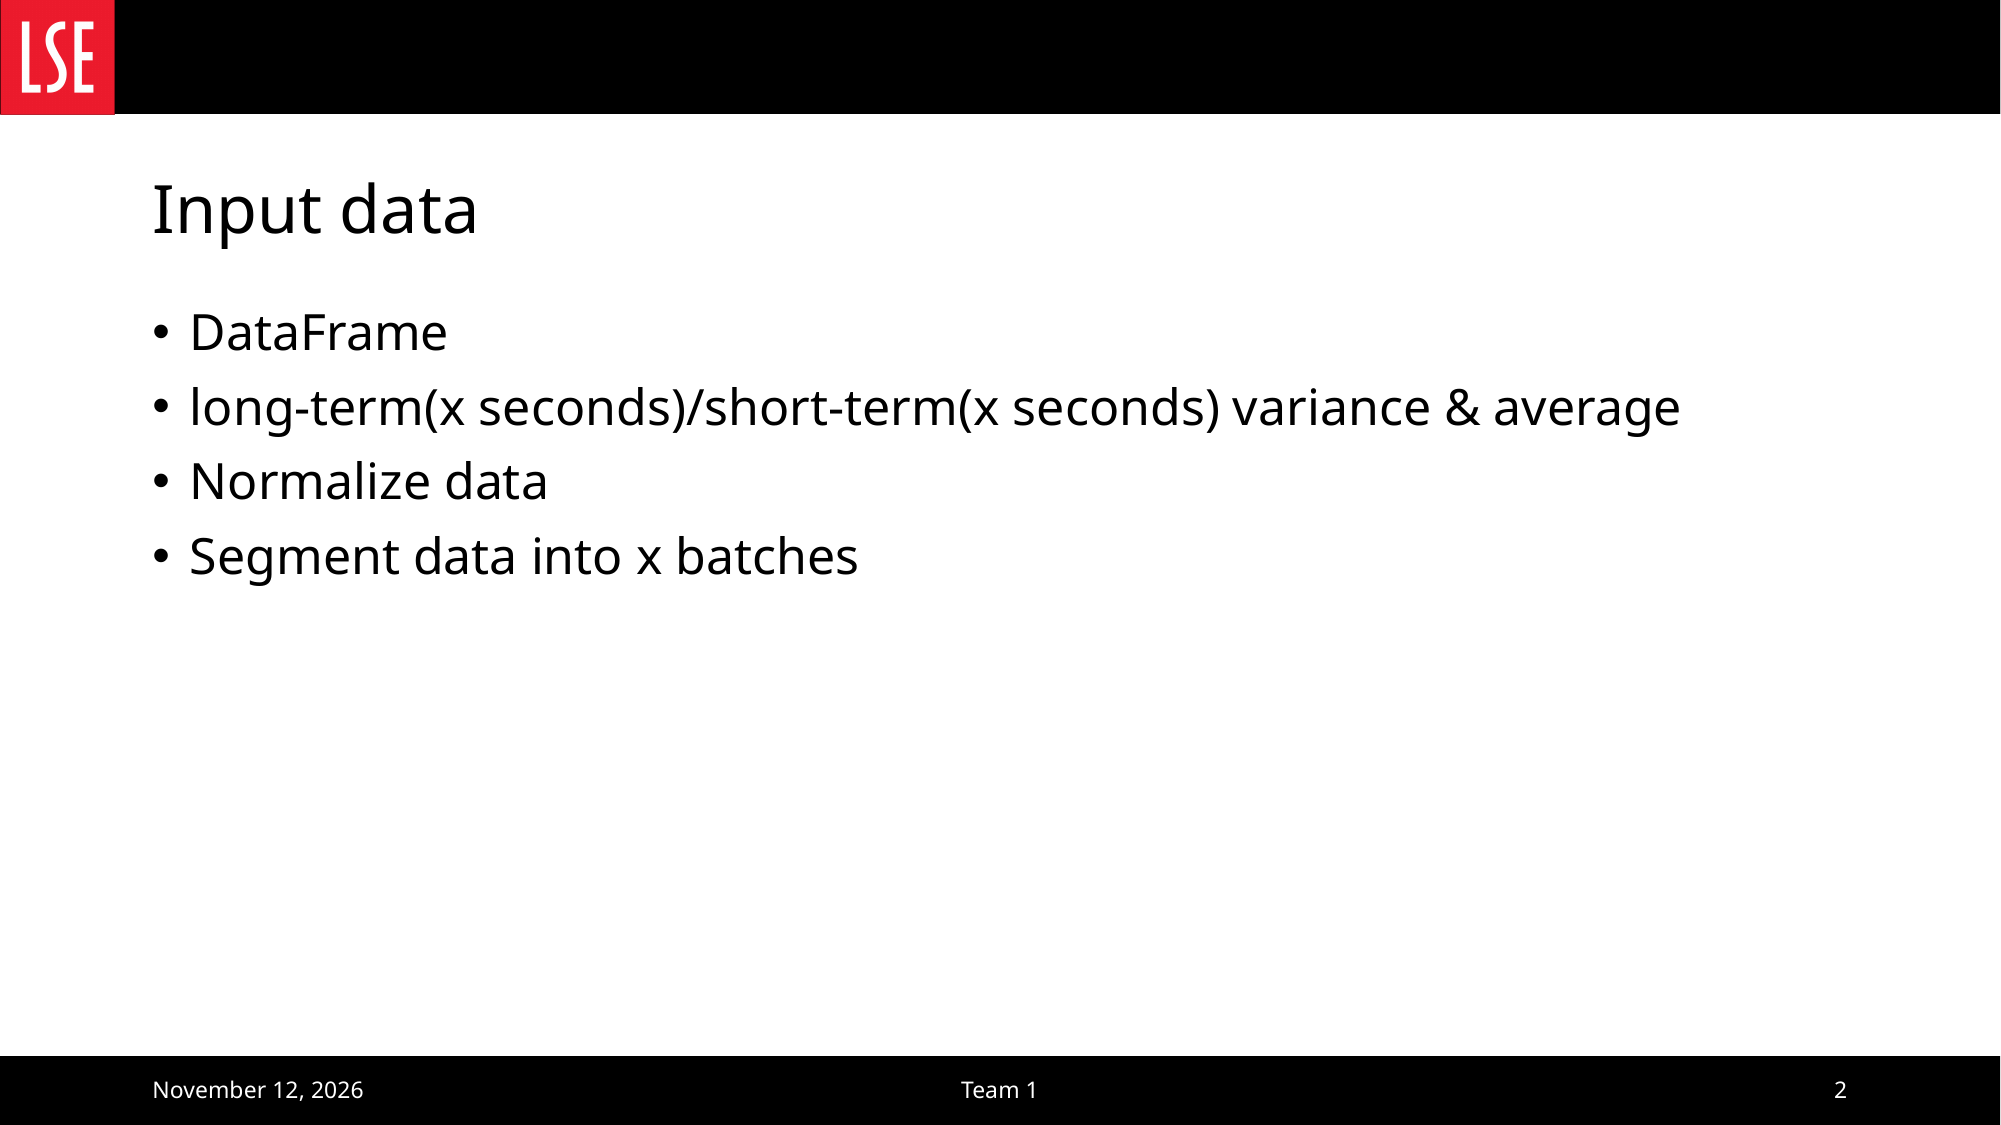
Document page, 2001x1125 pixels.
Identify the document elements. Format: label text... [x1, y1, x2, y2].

picture [0, 0, 115, 115]
title Input data [137, 146, 1863, 278]
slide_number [137, 1068, 588, 1114]
footer Team 1 [662, 1068, 1338, 1114]
list DataFrame long-term(x seconds)/short-term(x seconds) variance & average Normalize data Segment data into x batches [137, 299, 1863, 1014]
slide_number 2 [1412, 1068, 1863, 1114]
